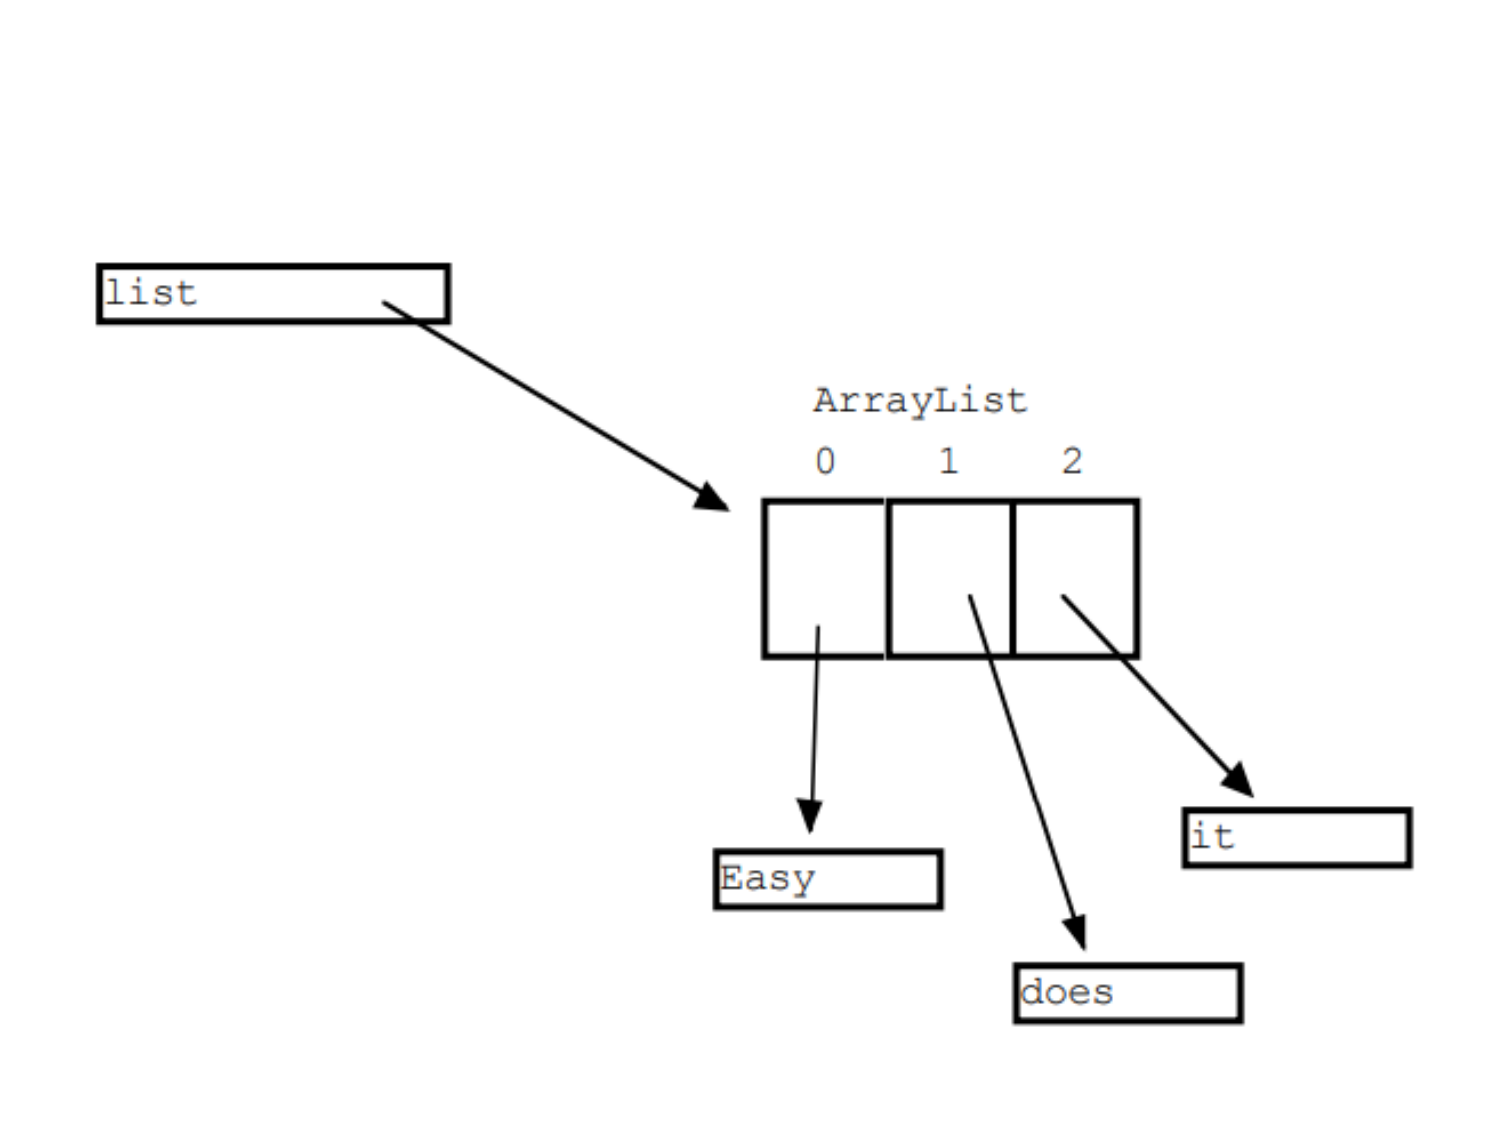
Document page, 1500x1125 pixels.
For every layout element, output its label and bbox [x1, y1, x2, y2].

list [76, 243, 1444, 1045]
